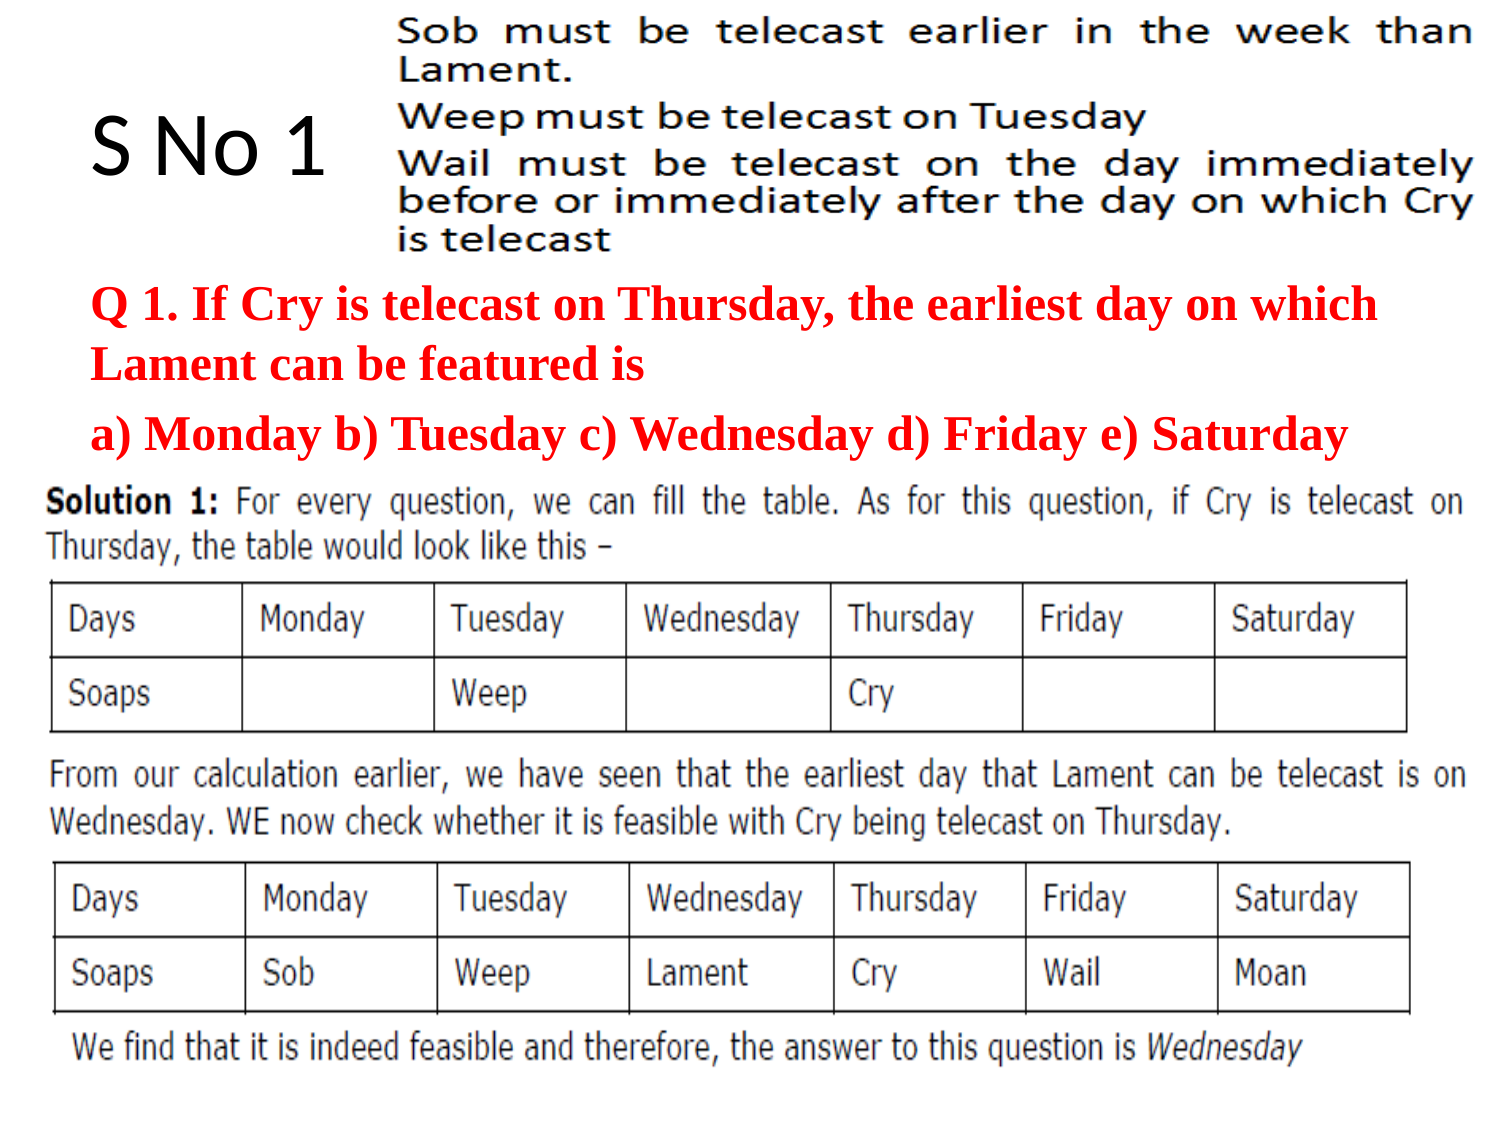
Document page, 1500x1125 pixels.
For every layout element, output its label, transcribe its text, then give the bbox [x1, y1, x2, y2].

picture [387, 12, 1476, 263]
title S No 1 [75, 45, 382, 233]
picture [37, 474, 1476, 1076]
list Q 1. If Cry is telecast on Thursday, the earliest day on which Lament can be featured is a) Monday b) Tuesday c) Wednesday d) Friday e) Saturday [75, 262, 1425, 473]
